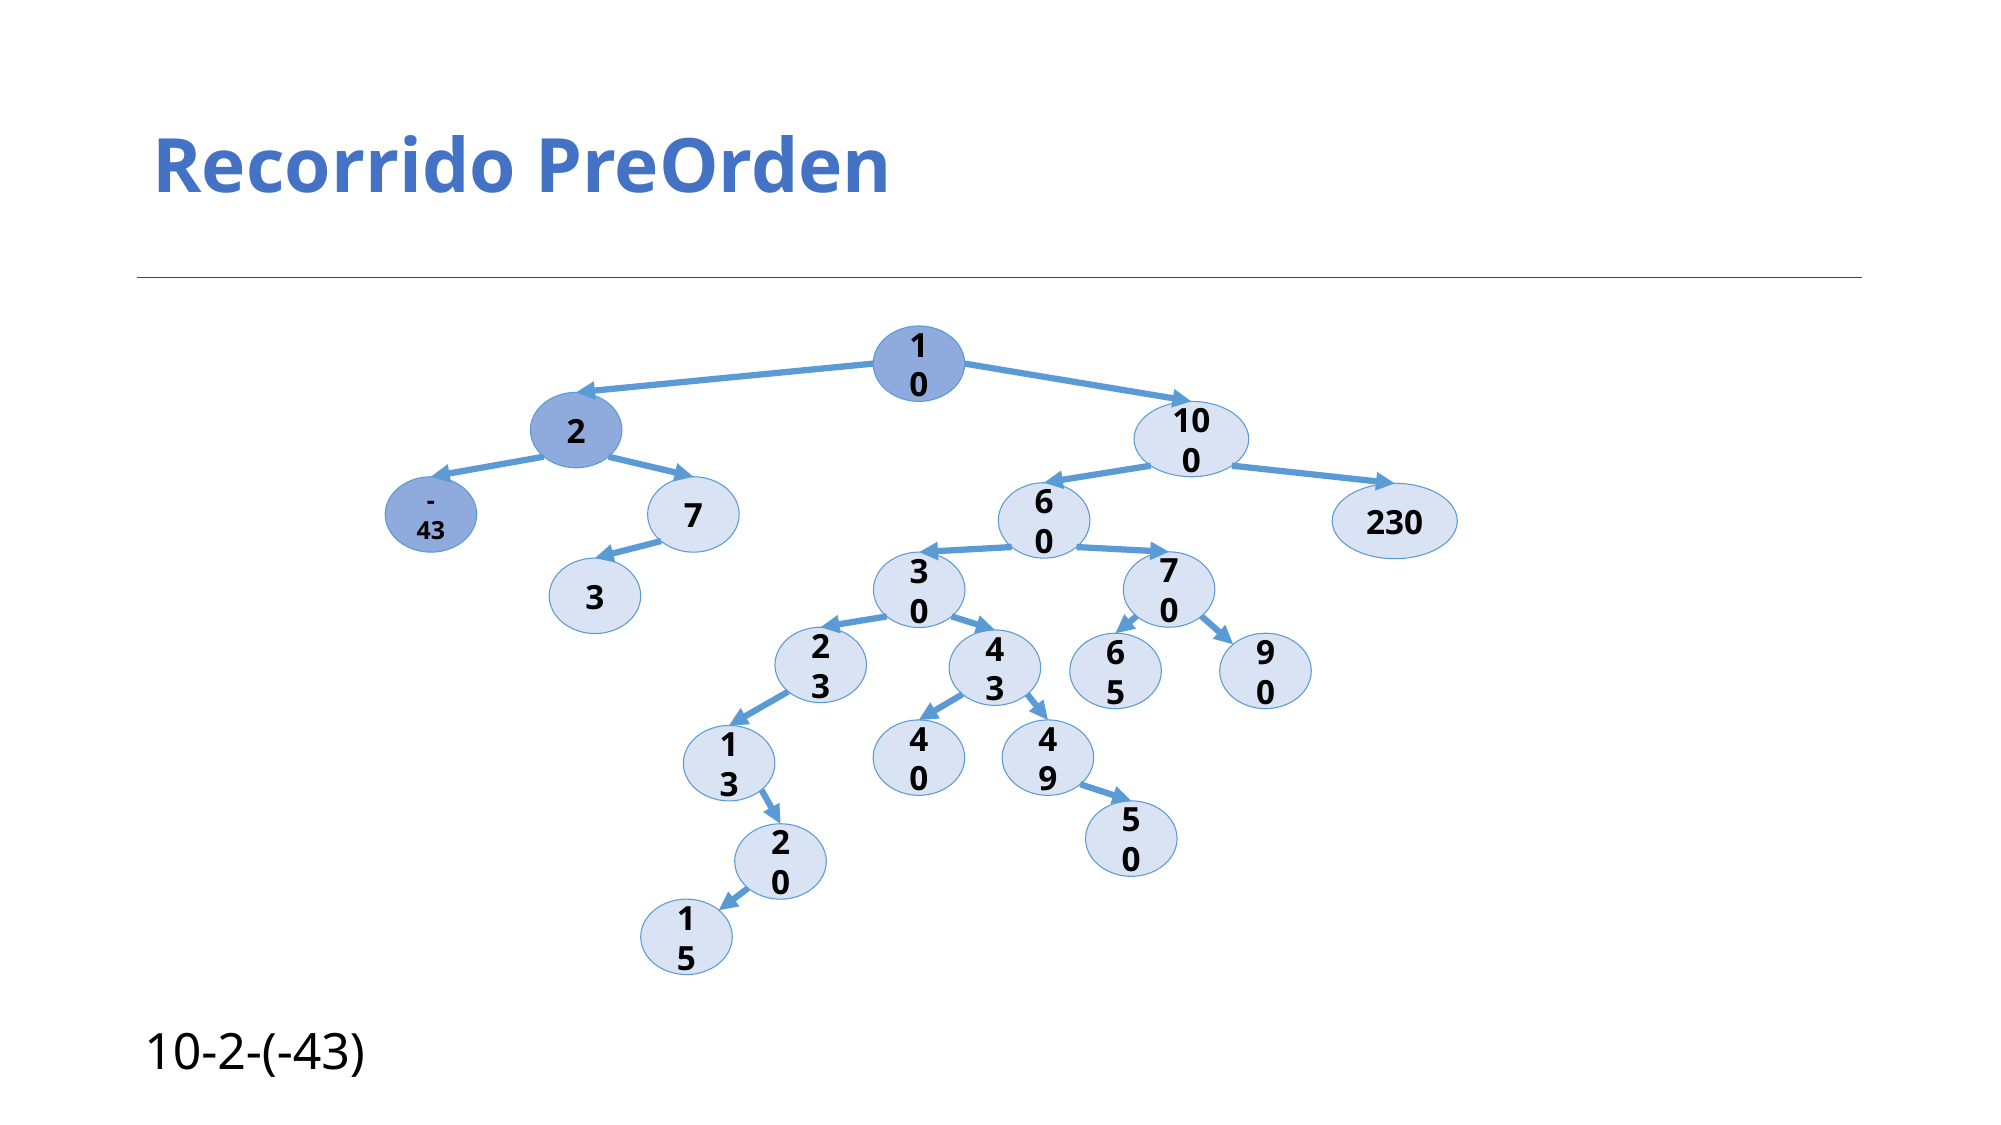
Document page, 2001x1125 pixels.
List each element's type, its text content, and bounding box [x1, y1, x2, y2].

title Recorrido PreOrden [137, 59, 1863, 278]
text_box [385, 325, 1458, 975]
text_box 10-2-(-43) [129, 1011, 380, 1087]
